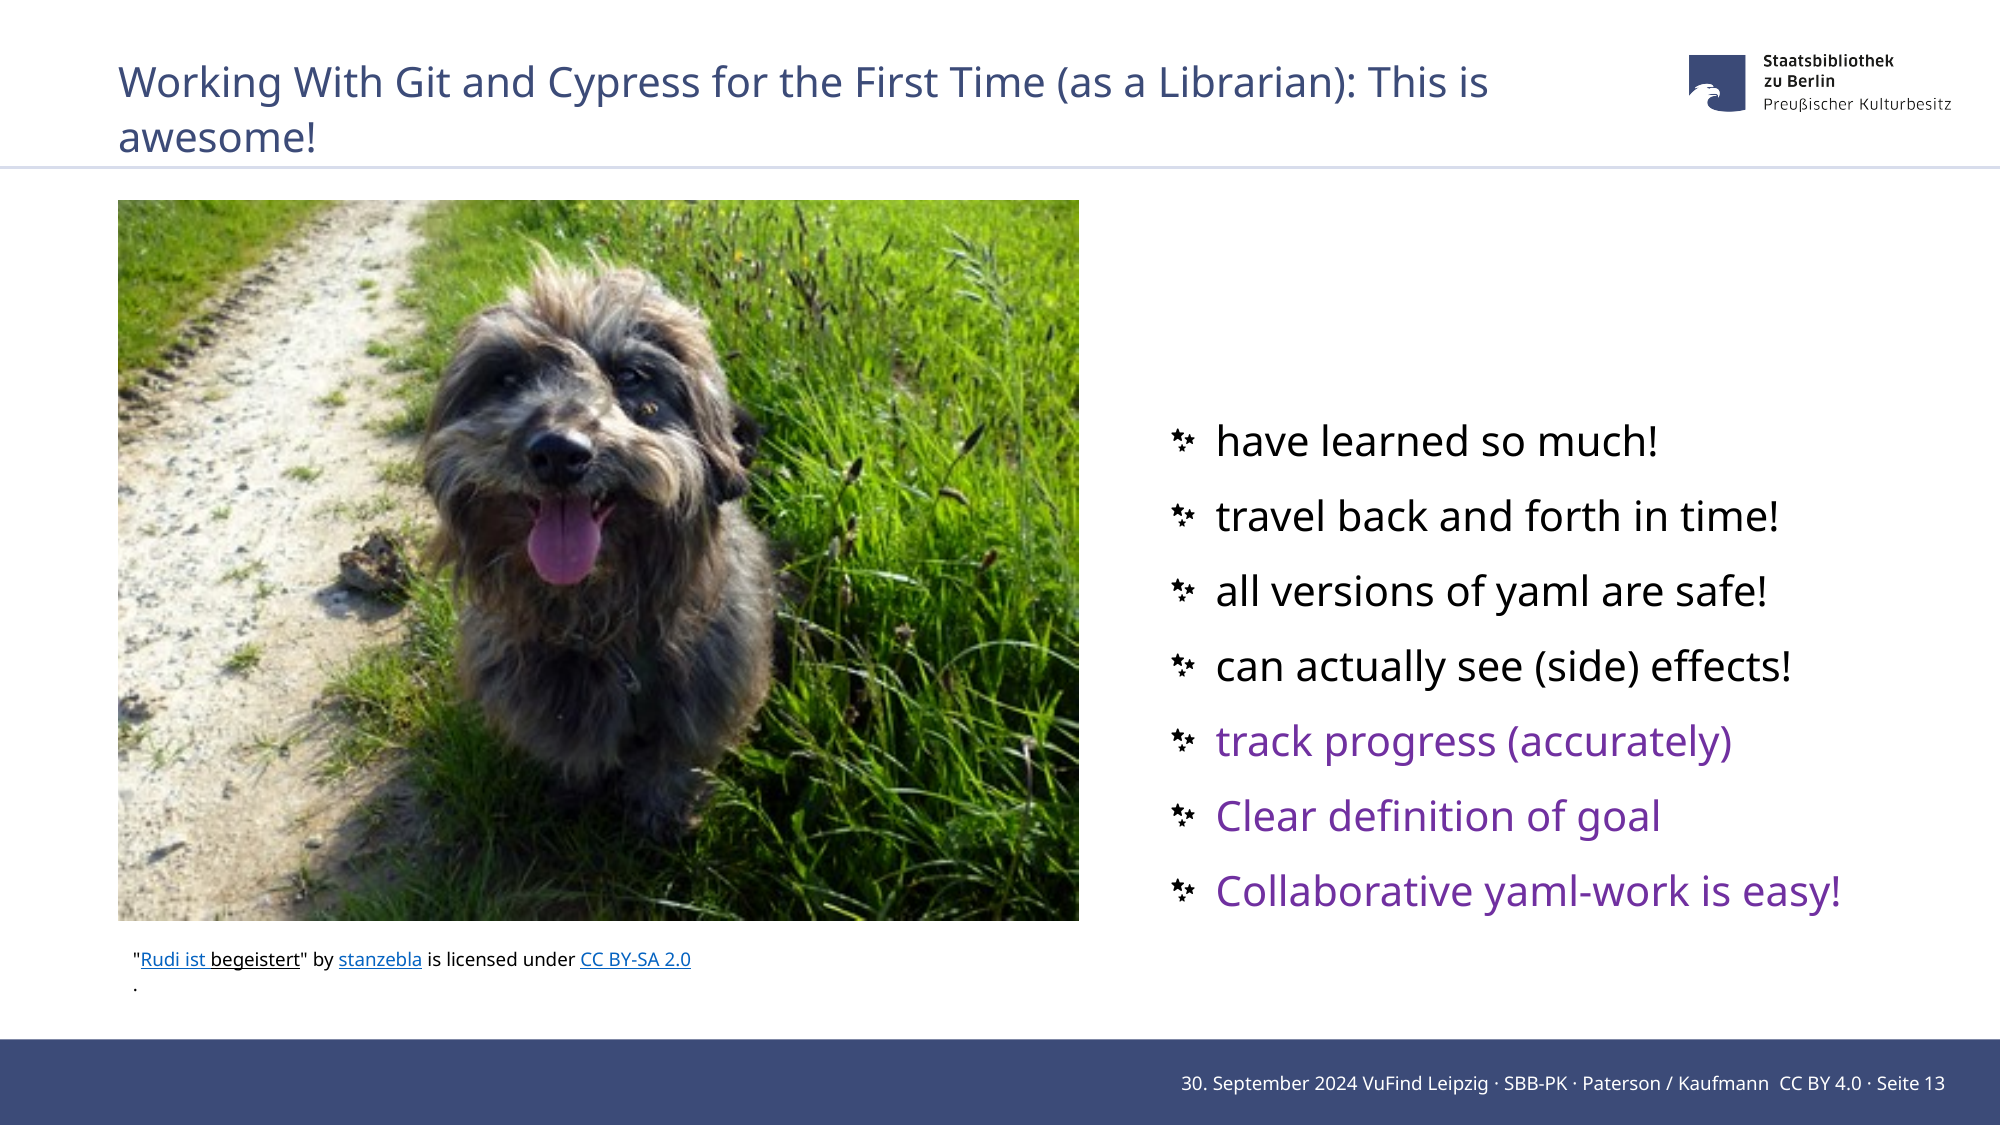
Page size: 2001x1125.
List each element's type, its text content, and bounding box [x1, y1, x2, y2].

picture [1168, 725, 1198, 755]
picture [1168, 425, 1198, 455]
picture [1168, 650, 1198, 680]
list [118, 200, 1079, 921]
title Working With Git and Cypress for the First Time (as a Librarian): This is awesome! [118, 51, 1582, 143]
picture [1168, 575, 1198, 605]
text_box have learned so much! travel back and forth in time! all versions of yaml are safe! can actually see (side) effects! track progress (accurately) Clear definition of goal Collaborative yaml-work is easy! [1153, 407, 1898, 1068]
picture [1168, 800, 1198, 830]
picture [1689, 54, 1951, 112]
text_box "Rudi ist begeistert" by stanzebla is licensed under CC BY-SA 2.0. [118, 940, 707, 1003]
picture [1168, 875, 1198, 905]
picture [1168, 500, 1198, 530]
